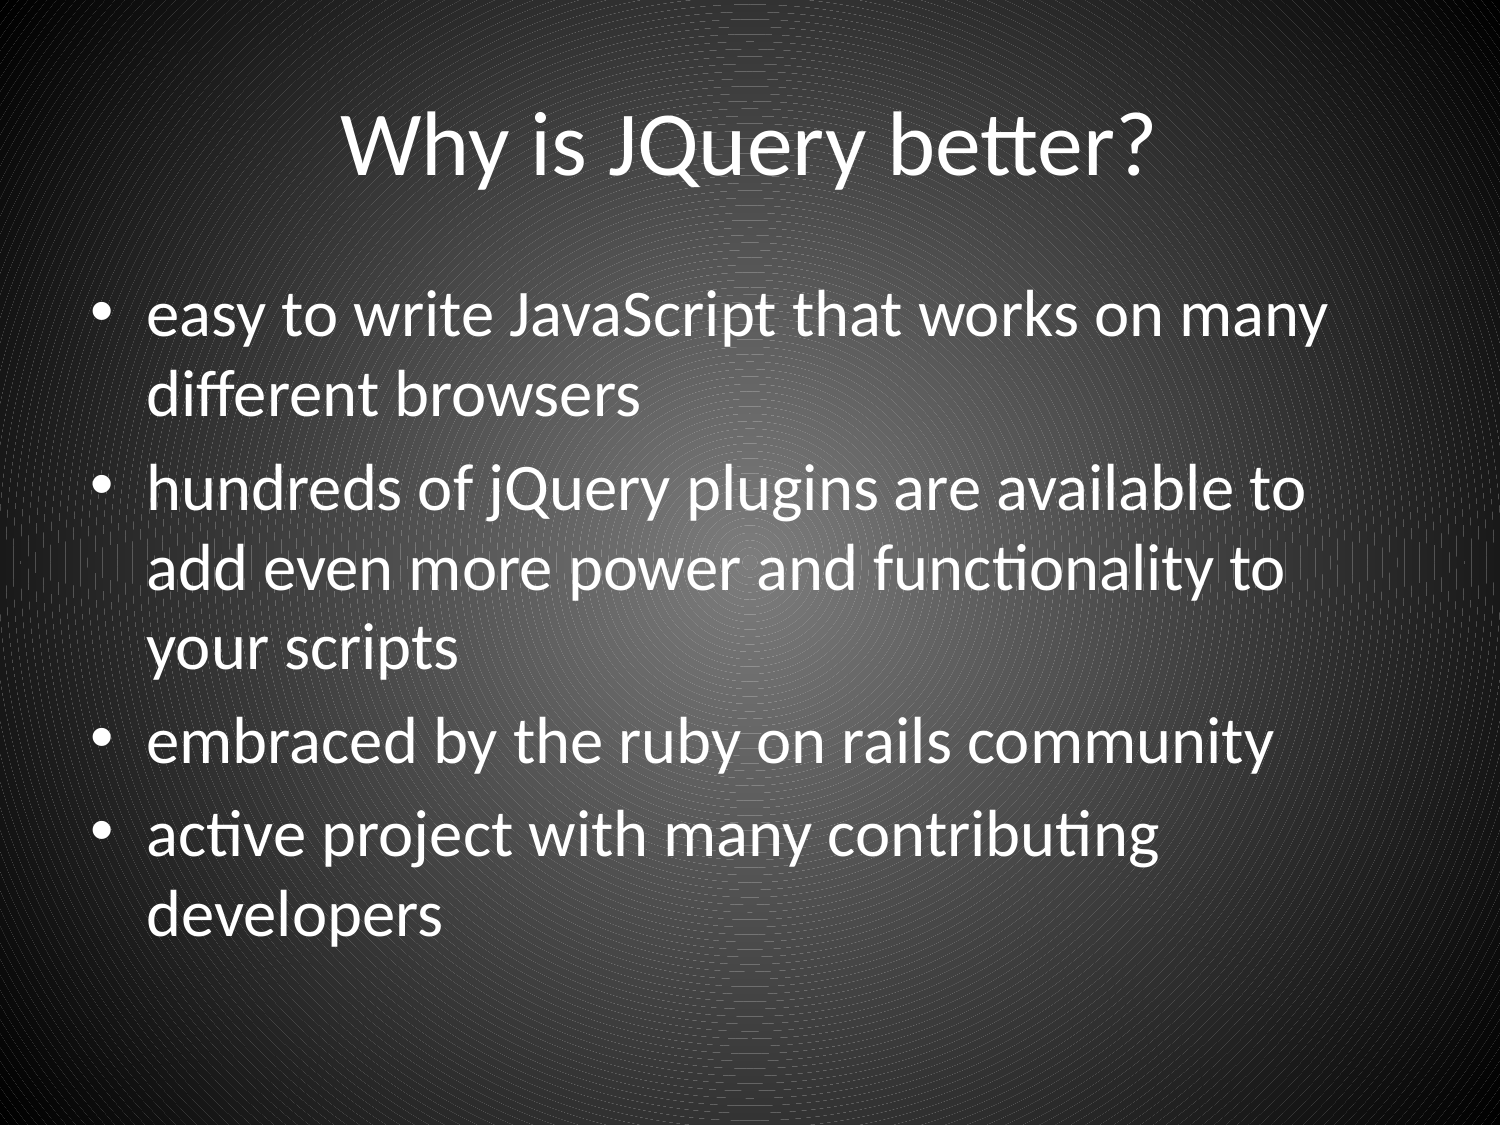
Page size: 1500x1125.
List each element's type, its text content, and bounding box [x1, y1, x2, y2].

title Why is JQuery better? [75, 45, 1425, 233]
list easy to write JavaScript that works on many different browsers hundreds of jQuery plugins are available to add even more power and functionality to your scripts embraced by the ruby on rails community active project with many contributing developers [75, 262, 1425, 1005]
